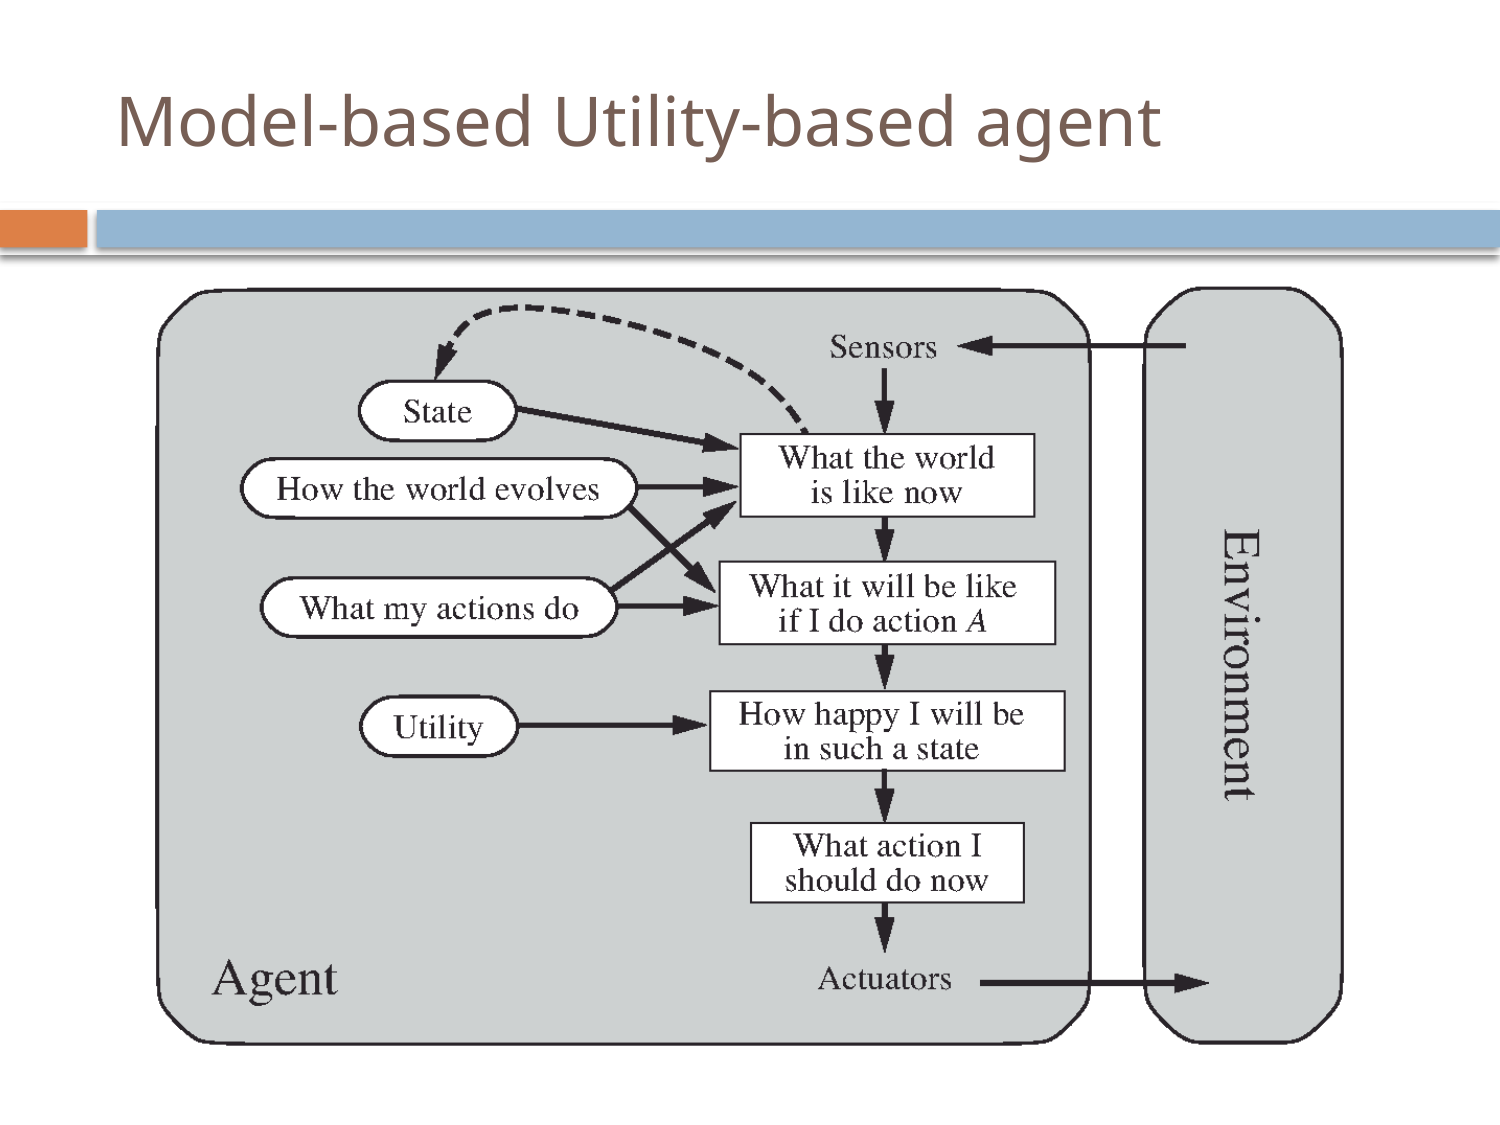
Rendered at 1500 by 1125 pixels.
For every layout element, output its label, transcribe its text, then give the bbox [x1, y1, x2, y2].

picture [153, 272, 1347, 1052]
title Model-based Utility-based agent [100, 37, 1438, 200]
